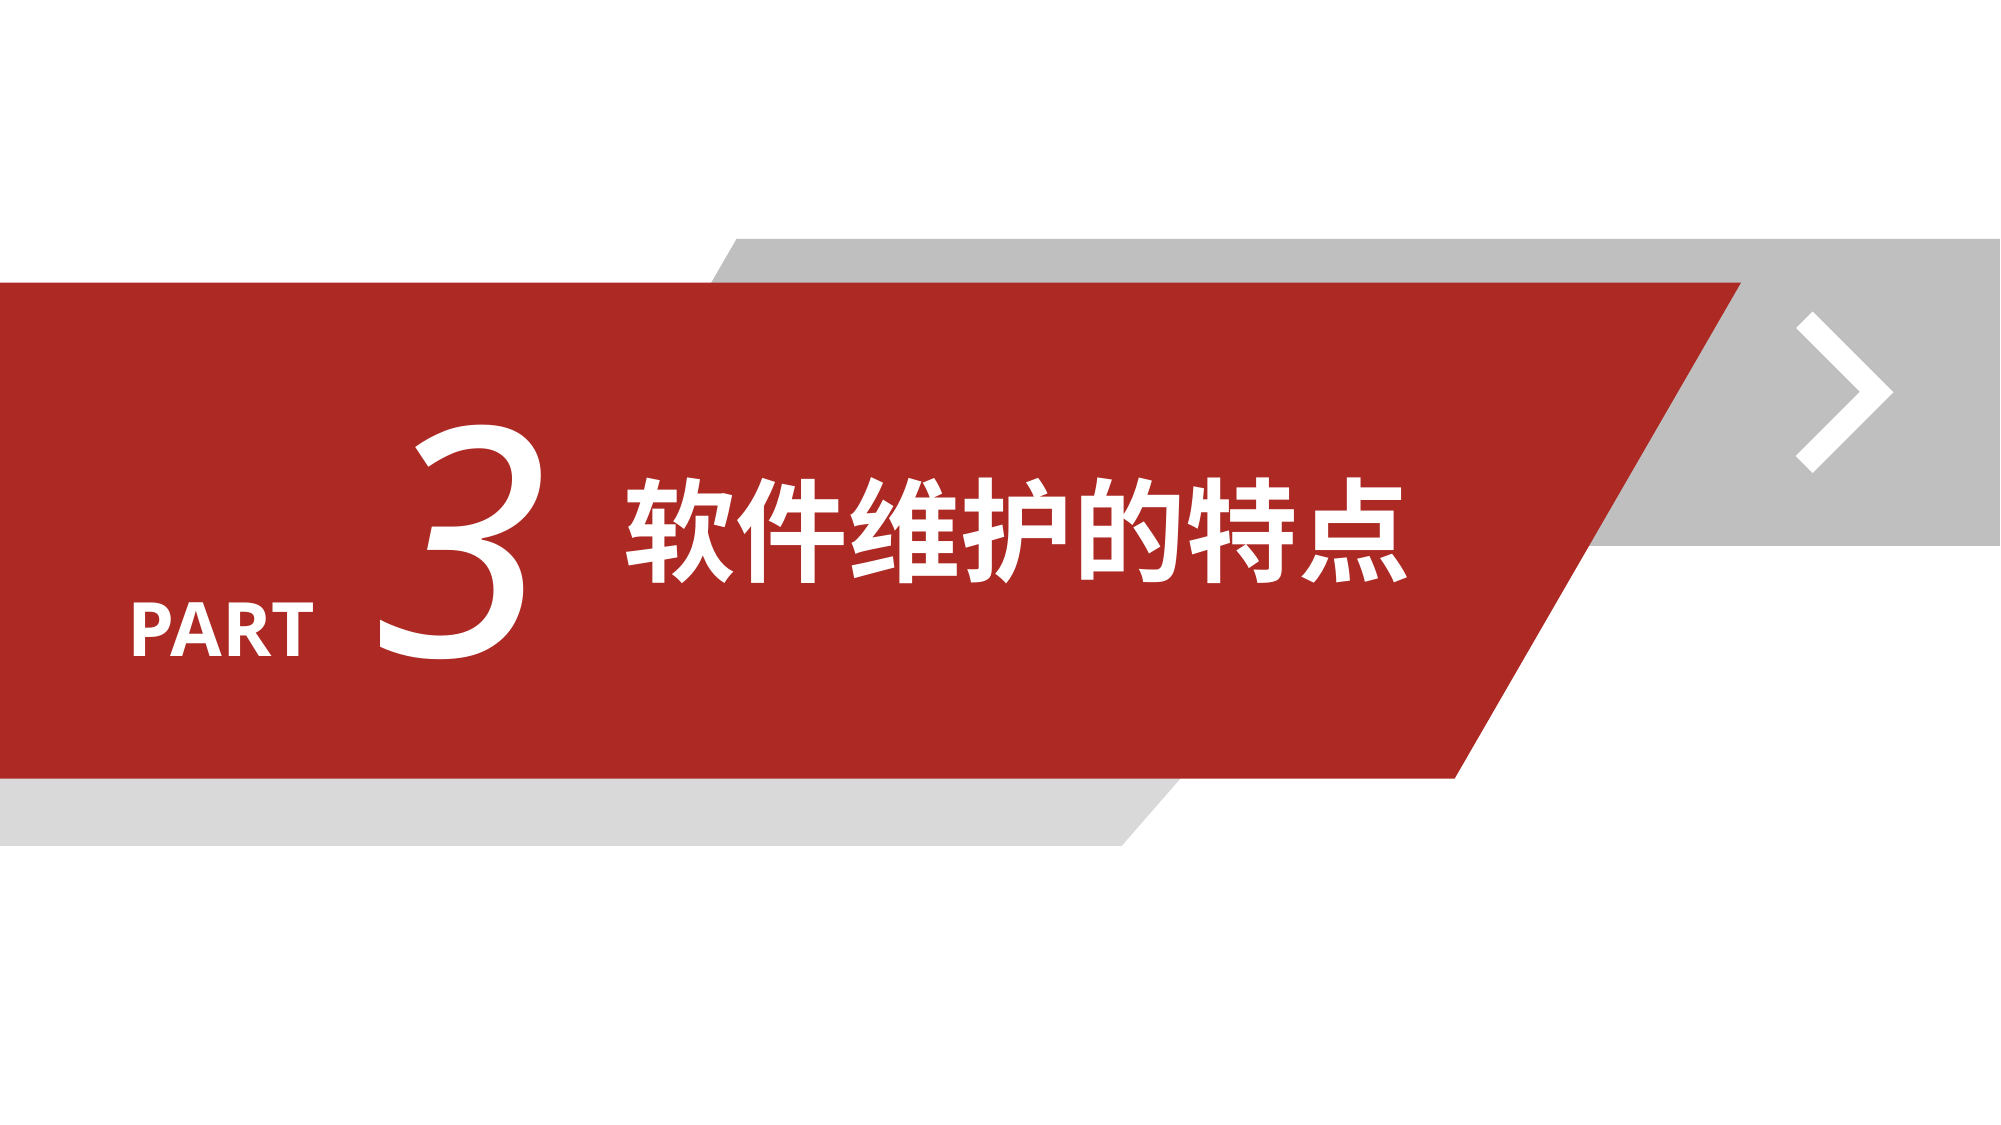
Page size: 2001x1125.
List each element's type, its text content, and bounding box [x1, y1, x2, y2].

text_box [1793, 309, 1896, 476]
text_box PART [107, 573, 278, 679]
text_box [710, 236, 2000, 548]
text_box 3 [278, 329, 644, 728]
text_box 软件维护的特点 [608, 454, 1426, 604]
text_box [0, 781, 1182, 849]
text_box [0, 280, 1743, 781]
